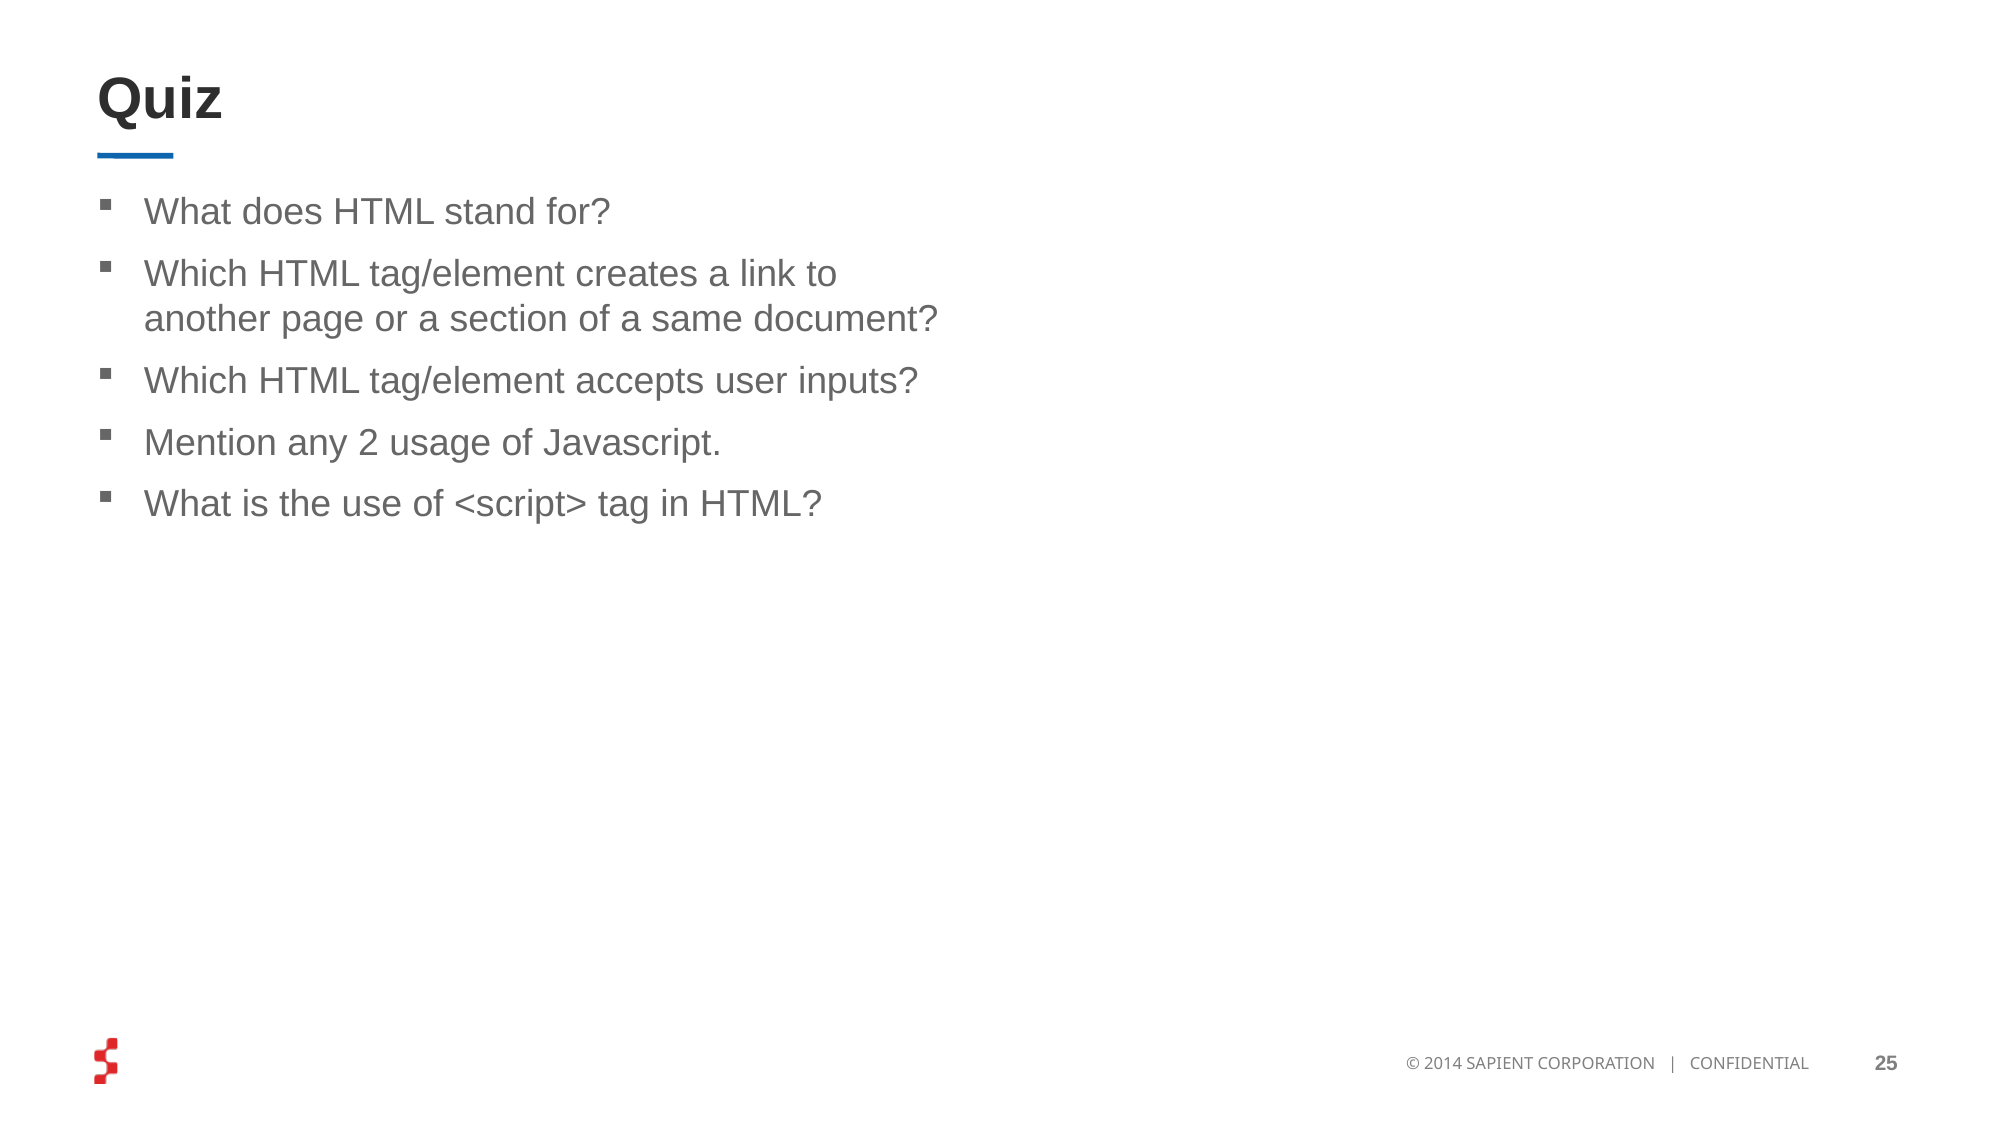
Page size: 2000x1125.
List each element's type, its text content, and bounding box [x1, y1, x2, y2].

list What does HTML stand for? Which HTML tag/element creates a link to another page or a section of a same document? Which HTML tag/element accepts user inputs? Mention any 2 usage of Javascript. What is the use of <script> tag in HTML? [97, 187, 1897, 1009]
title Quiz [97, 44, 1897, 138]
